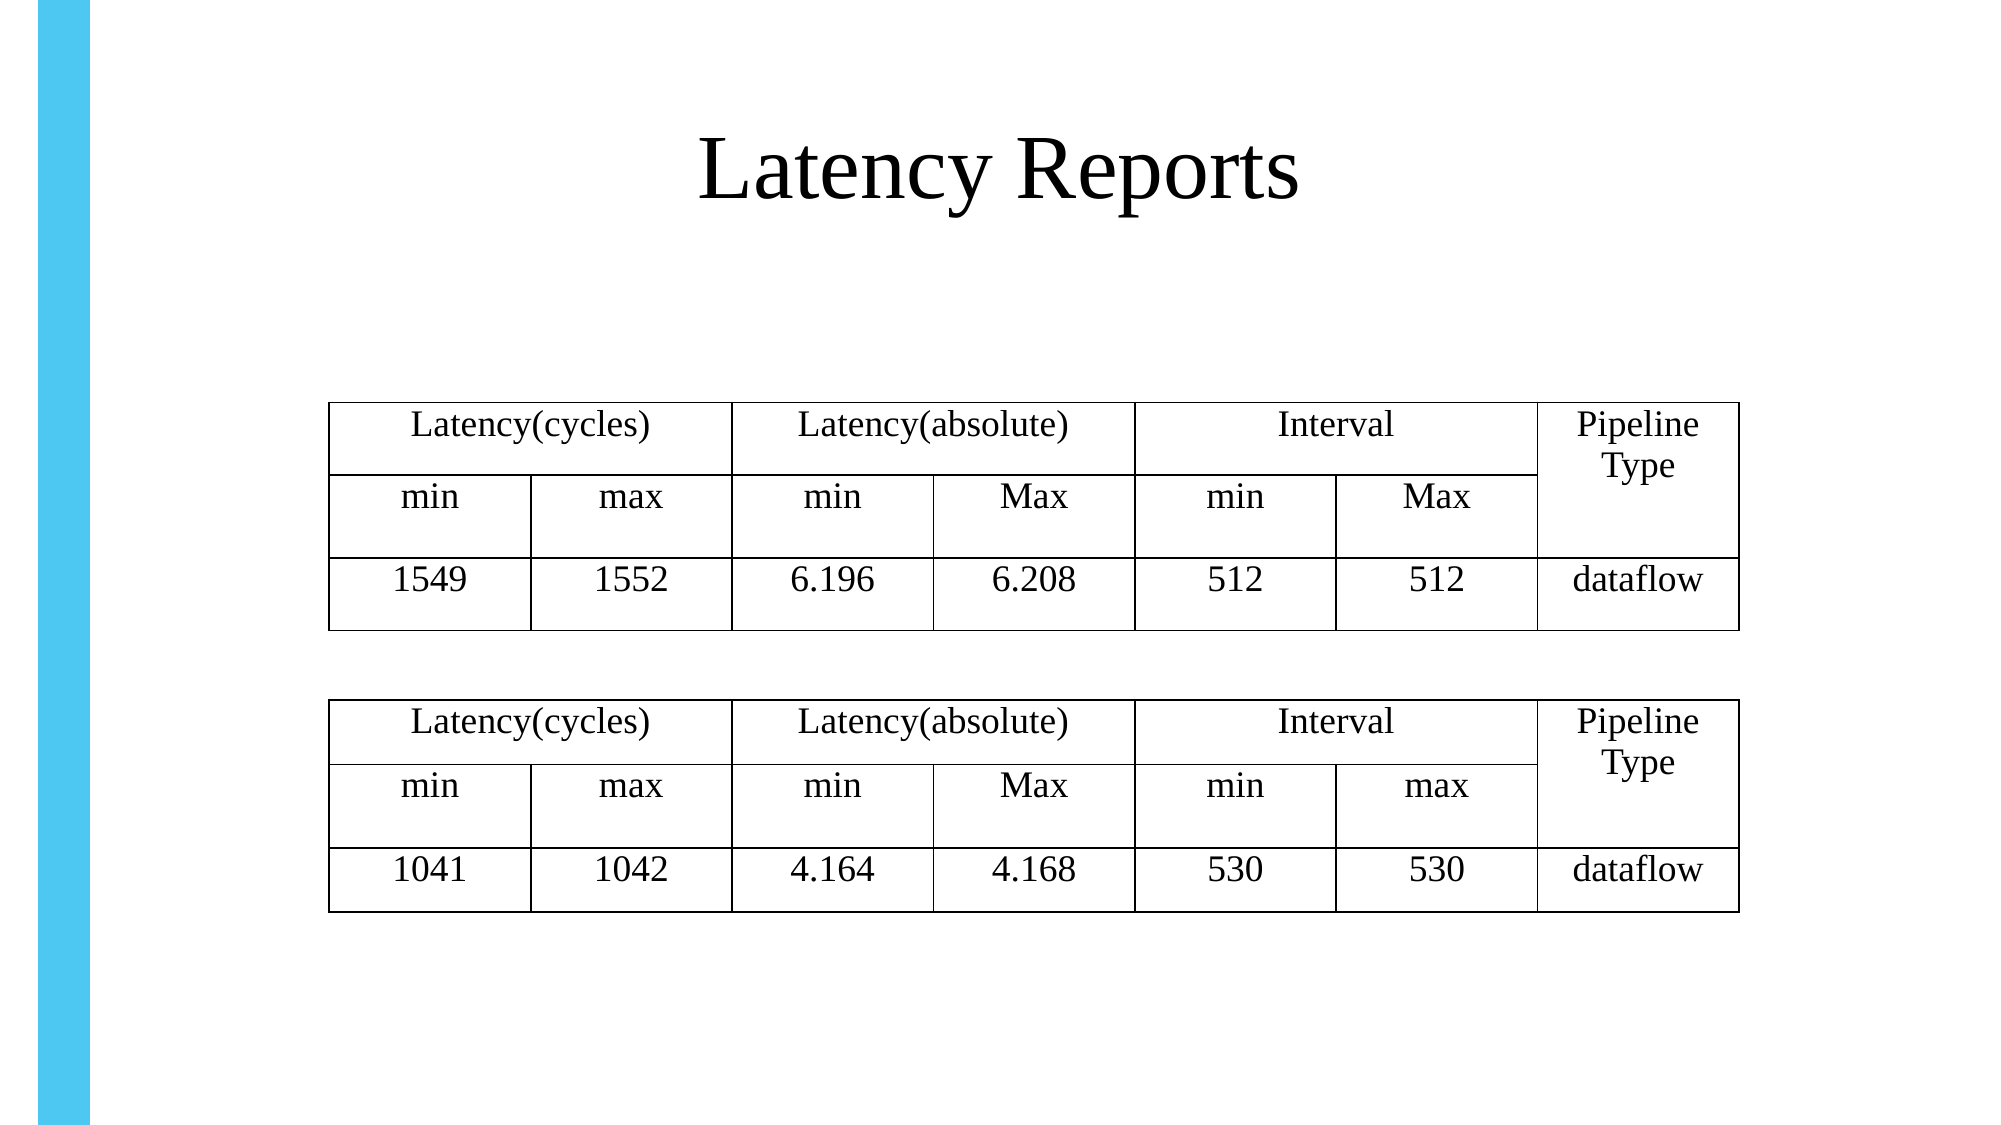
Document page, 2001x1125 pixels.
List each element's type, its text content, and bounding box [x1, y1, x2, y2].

table_cell 530 [1337, 849, 1537, 911]
table_cell 4.168 [934, 849, 1134, 911]
table_cell 6.196 [733, 559, 933, 630]
table_cell 1041 [330, 849, 530, 911]
table_cell max [532, 765, 731, 847]
table_cell min [330, 765, 530, 847]
table_cell 1042 [532, 849, 731, 911]
table_cell 530 [1136, 849, 1335, 911]
table_cell Max [934, 476, 1134, 557]
table_cell min [1136, 476, 1335, 557]
table_cell 6.208 [934, 559, 1134, 630]
table_cell 4.164 [733, 849, 933, 911]
table_cell max [532, 476, 731, 557]
table_cell Max [1337, 476, 1537, 557]
table_cell 512 [1136, 559, 1335, 630]
table_cell Max [934, 765, 1134, 847]
picture [38, 0, 90, 1125]
table_cell min [733, 476, 933, 557]
table_header Latency(absolute) [733, 403, 1134, 474]
table_cell min [1136, 765, 1335, 847]
table_header Pipeline Type [1538, 403, 1738, 557]
table_header Interval [1136, 701, 1537, 764]
table_cell min [733, 765, 933, 847]
table_header Interval [1136, 403, 1537, 474]
title Latency Reports [137, 59, 1863, 278]
table_cell max [1337, 765, 1537, 847]
table_header Pipeline Type [1538, 701, 1738, 847]
table_cell 512 [1337, 559, 1537, 630]
table_header Latency(absolute) [733, 701, 1134, 764]
table_header Latency(cycles) [330, 403, 731, 474]
table_cell 1552 [532, 559, 731, 630]
table_cell 1549 [330, 559, 530, 630]
table_cell dataflow [1538, 559, 1738, 630]
table_cell dataflow [1538, 849, 1738, 911]
table_header Latency(cycles) [330, 701, 731, 764]
table_cell min [330, 476, 530, 557]
